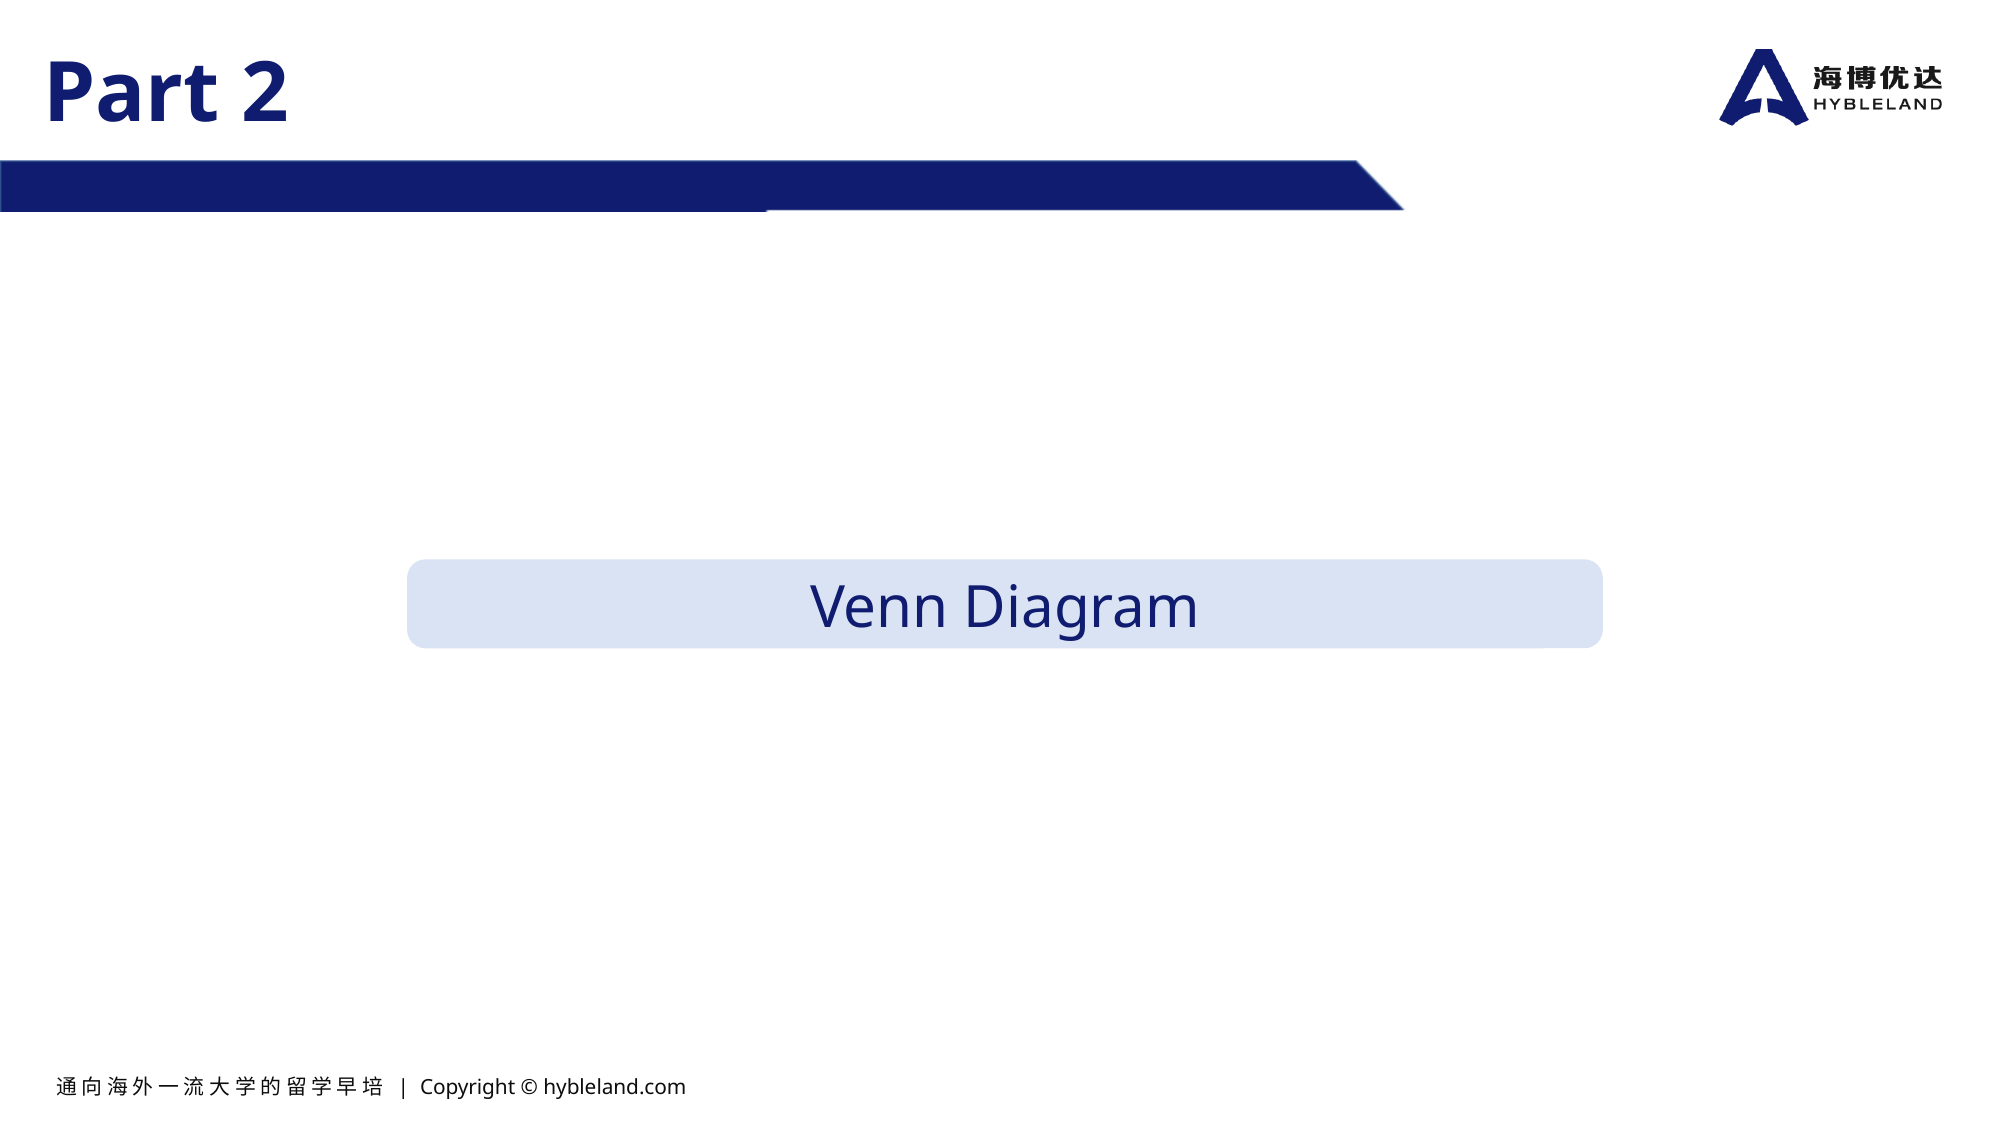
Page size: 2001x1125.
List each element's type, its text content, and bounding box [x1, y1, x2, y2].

picture [0, 159, 1413, 212]
picture [1719, 49, 1942, 126]
text_box Venn Diagram [406, 558, 1604, 650]
text_box Part 2 [28, 30, 766, 146]
